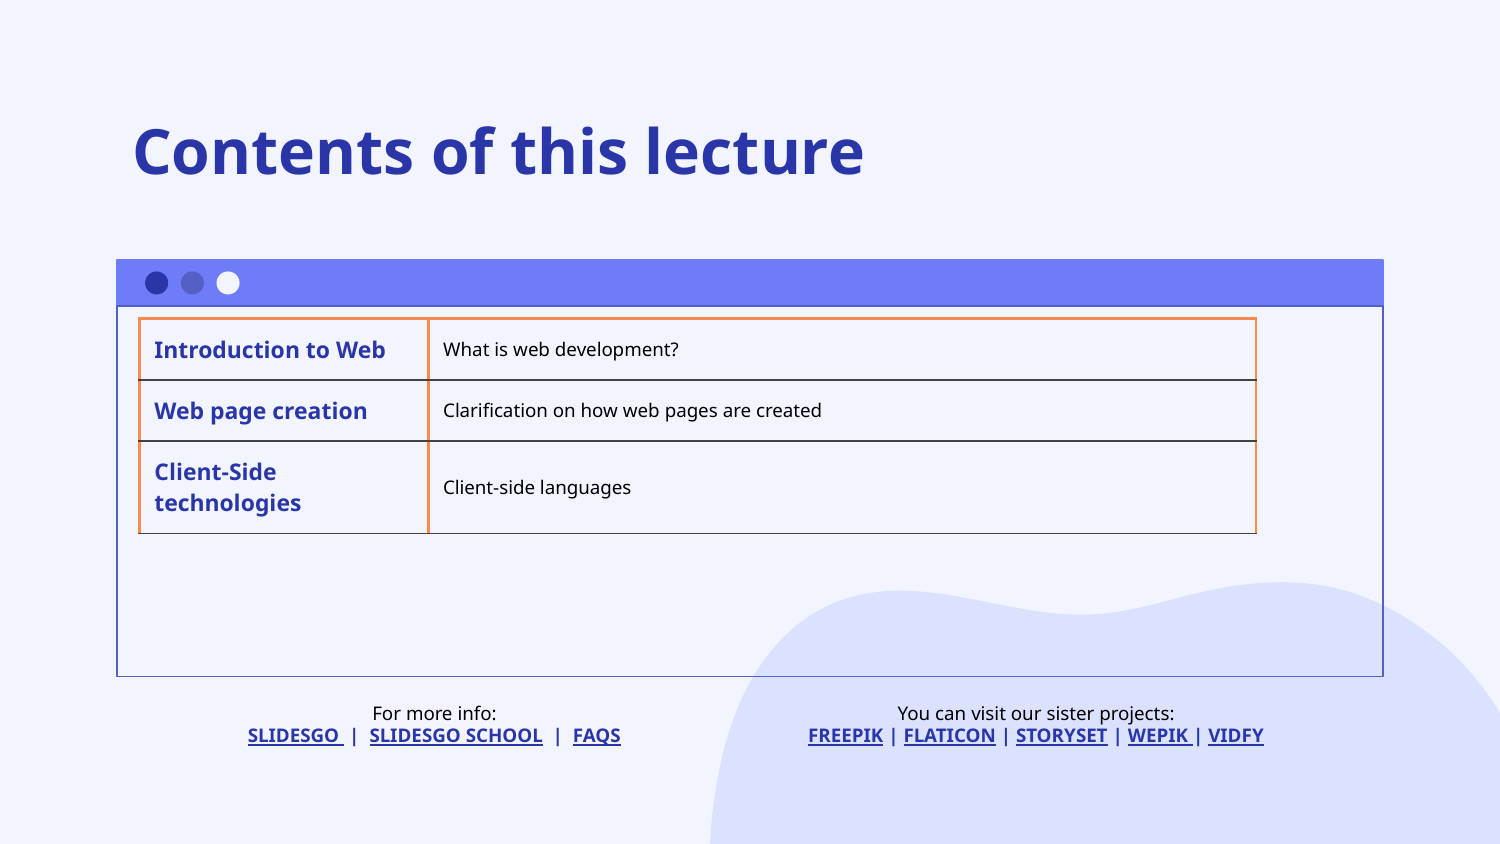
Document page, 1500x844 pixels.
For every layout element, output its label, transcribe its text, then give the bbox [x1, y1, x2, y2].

table_cell Web page creation [141, 381, 427, 440]
table_cell Clarification on how web pages are created [430, 381, 1255, 440]
table_cell Client-Side technologies [141, 442, 427, 533]
table_cell Client-side languages [430, 442, 1255, 533]
text_box For more info: SLIDESGO | SLIDESGO SCHOOL | FAQS [188, 701, 681, 754]
text_box [117, 313, 1383, 677]
table_header Introduction to Web [141, 320, 427, 379]
table_header What is web development? [430, 320, 1255, 379]
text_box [116, 259, 1384, 307]
text_box You can visit our sister projects: FREEPIK | FLATICON | STORYSET | WEPIK | VIDFY [760, 701, 1312, 754]
title Contents of this lecture [117, 112, 1383, 207]
